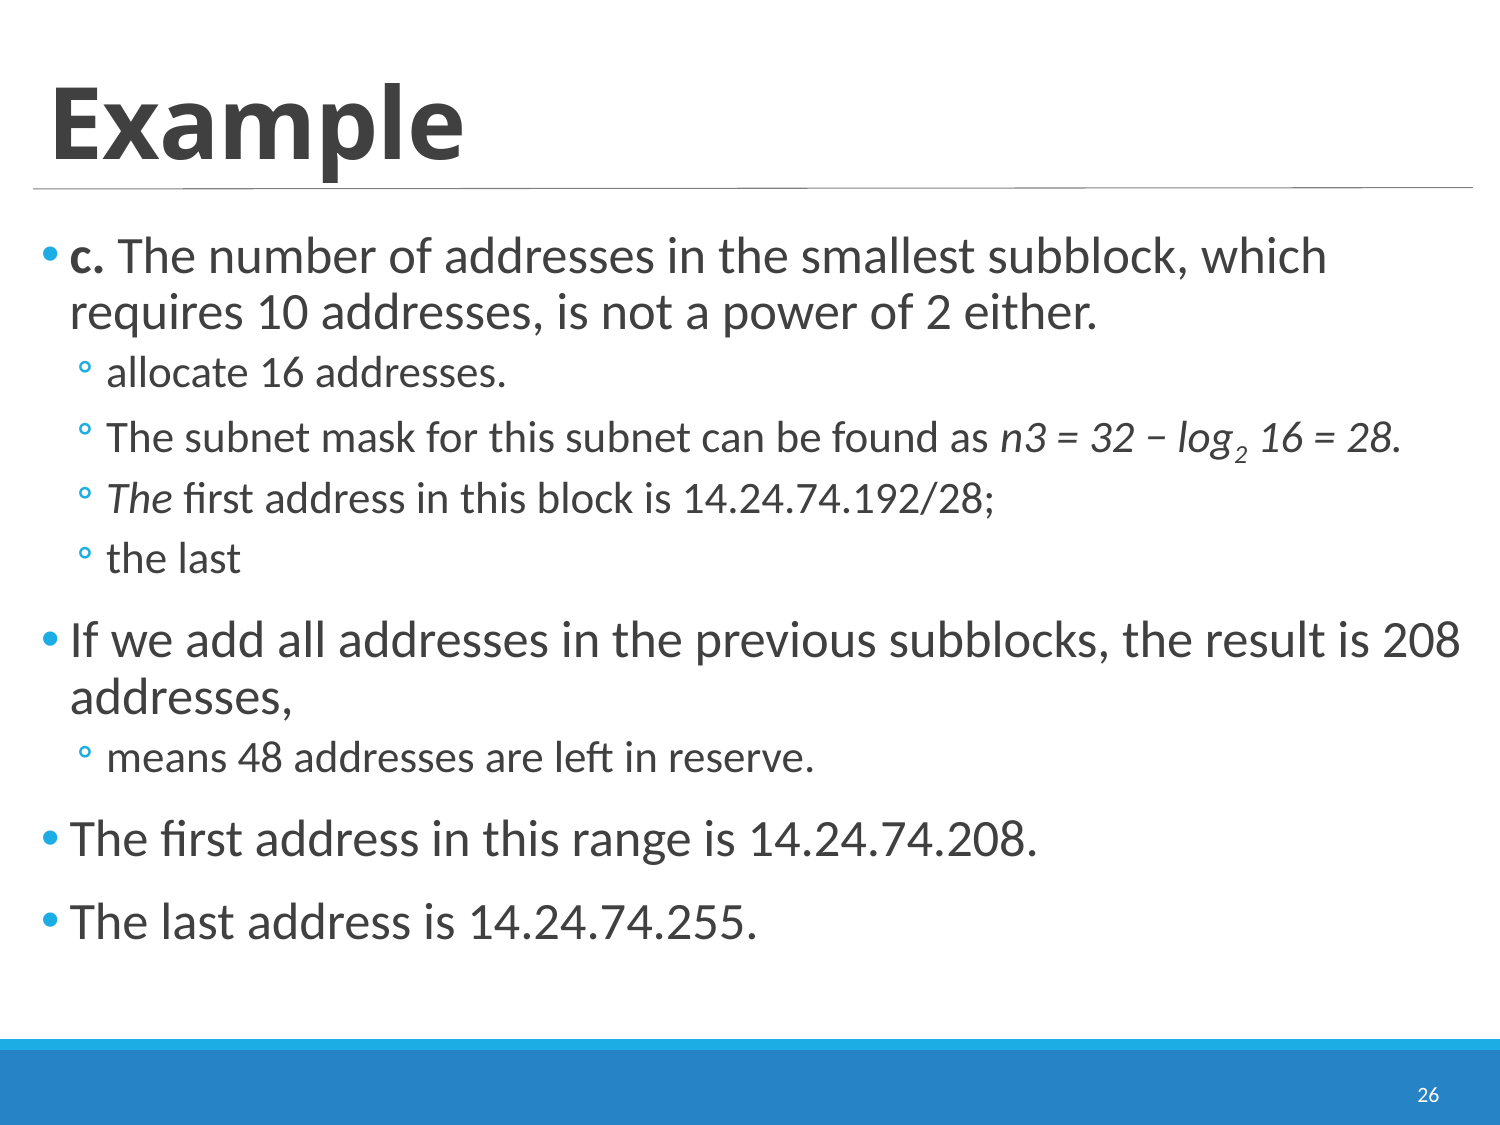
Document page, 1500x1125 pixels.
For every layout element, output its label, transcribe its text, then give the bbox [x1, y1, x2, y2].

list c. The number of addresses in the smallest subblock, which requires 10 addresses, is not a power of 2 either. allocate 16 addresses. The subnet mask for this subnet can be found as n3 = 32 − log2 16 = 28. The first address in this block is 14.24.74.192/28; the last If we add all addresses in the previous subblocks, the result is 208 addresses, means 48 addresses are left in reserve. The first address in this range is 14.24.74.208. The last address is 14.24.74.255. [32, 220, 1473, 963]
title Example [32, 37, 1473, 188]
